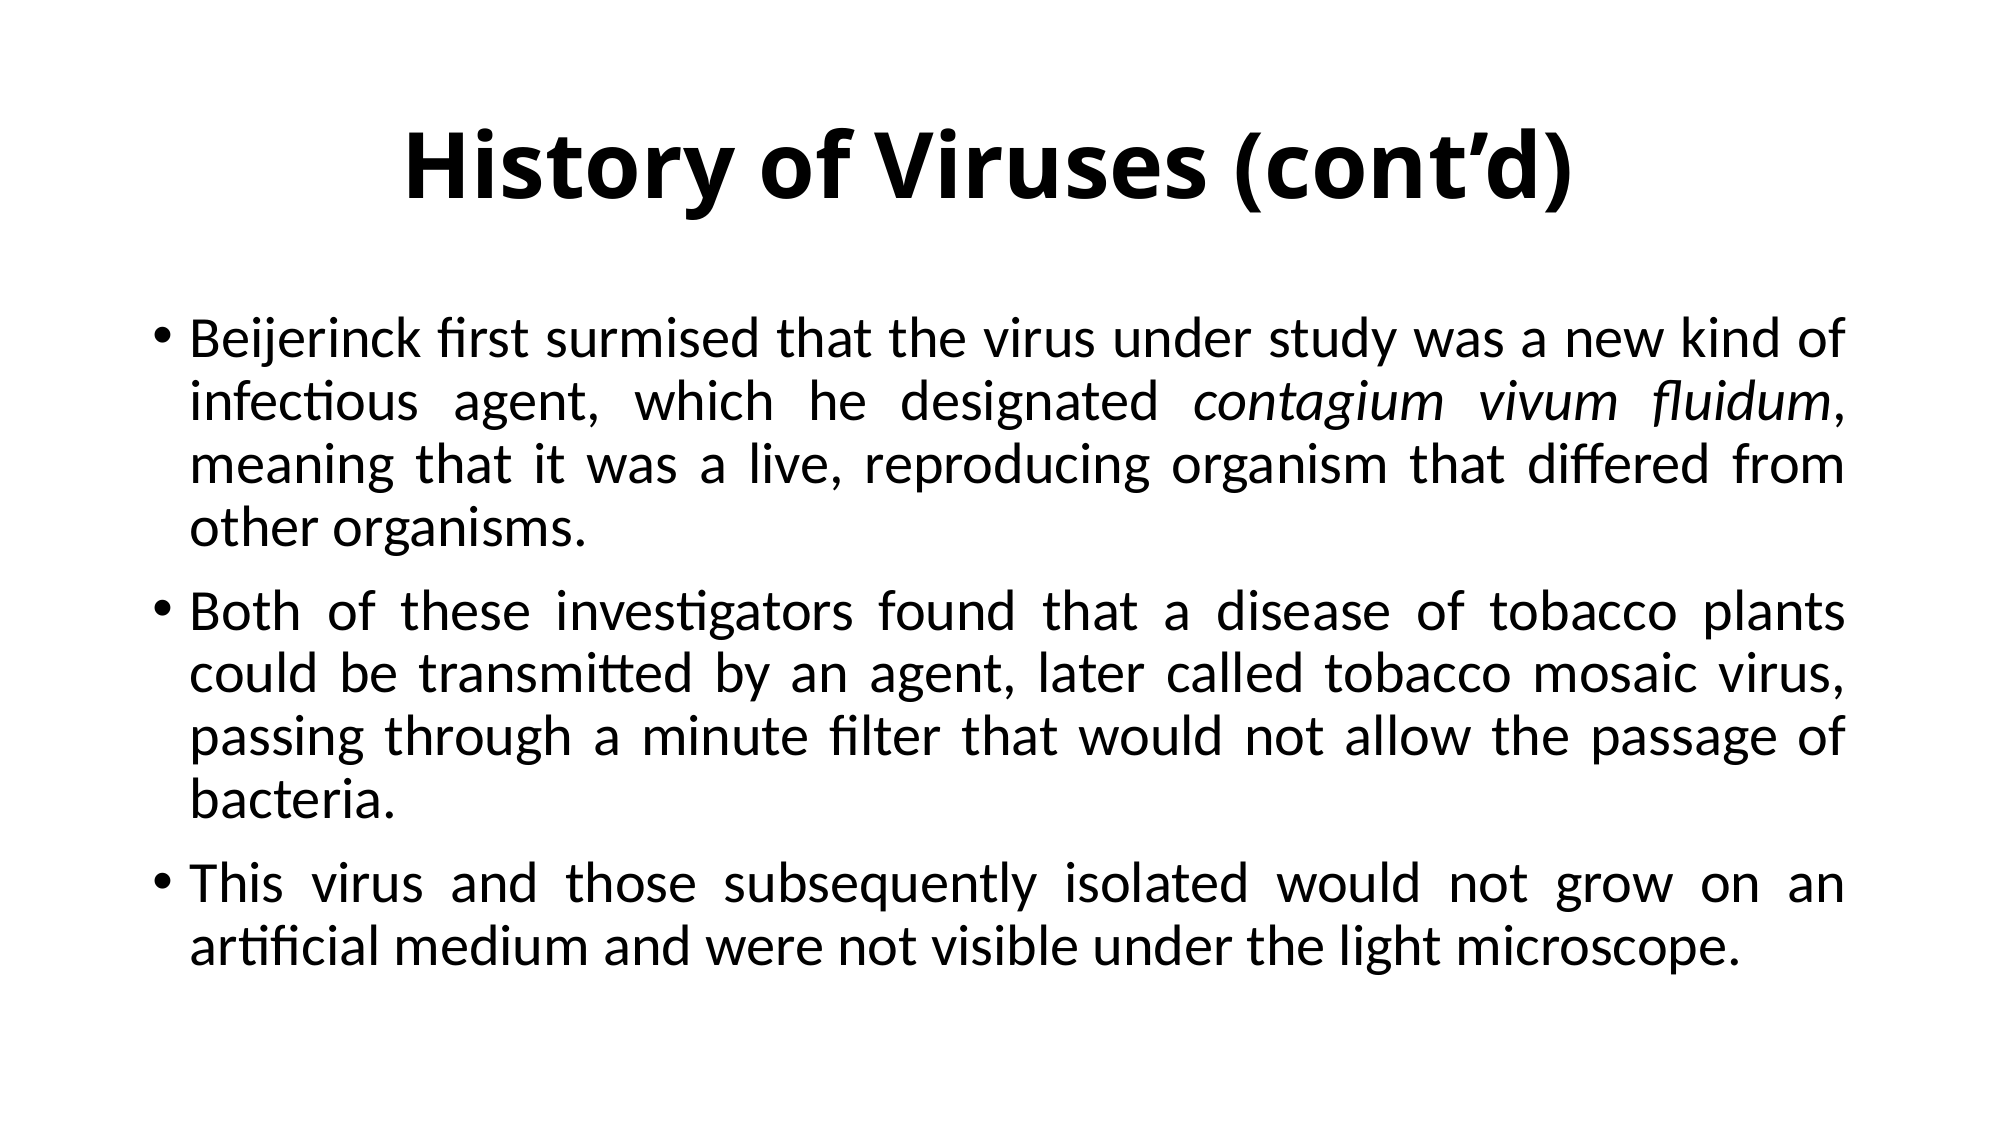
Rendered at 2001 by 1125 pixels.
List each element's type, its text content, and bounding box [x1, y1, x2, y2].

title History of Viruses (cont’d) [137, 59, 1863, 278]
list Beijerinck first surmised that the virus under study was a new kind of infectious agent, which he designated contagium vivum fluidum, meaning that it was a live, reproducing organism that differed from other organisms. Both of these investigators found that a disease of tobacco plants could be transmitted by an agent, later called tobacco mosaic virus, passing through a minute filter that would not allow the passage of bacteria. This virus and those subsequently isolated would not grow on an artificial medium and were not visible under the light microscope. [137, 299, 1863, 1014]
